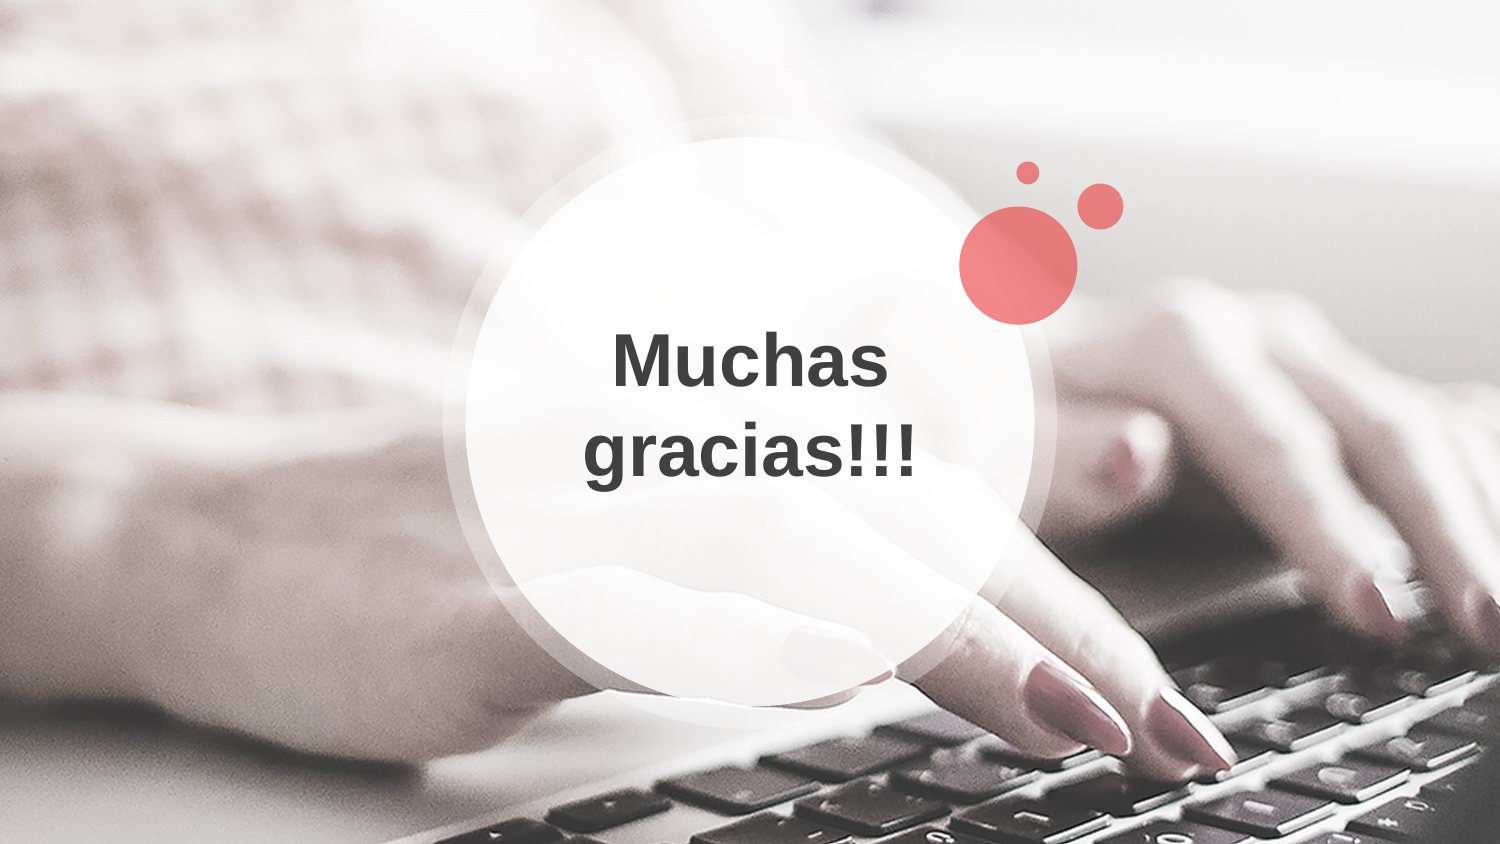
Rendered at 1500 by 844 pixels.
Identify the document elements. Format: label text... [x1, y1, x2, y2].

picture [0, 0, 1500, 844]
list Muchas gracias!!! [466, 303, 1036, 399]
